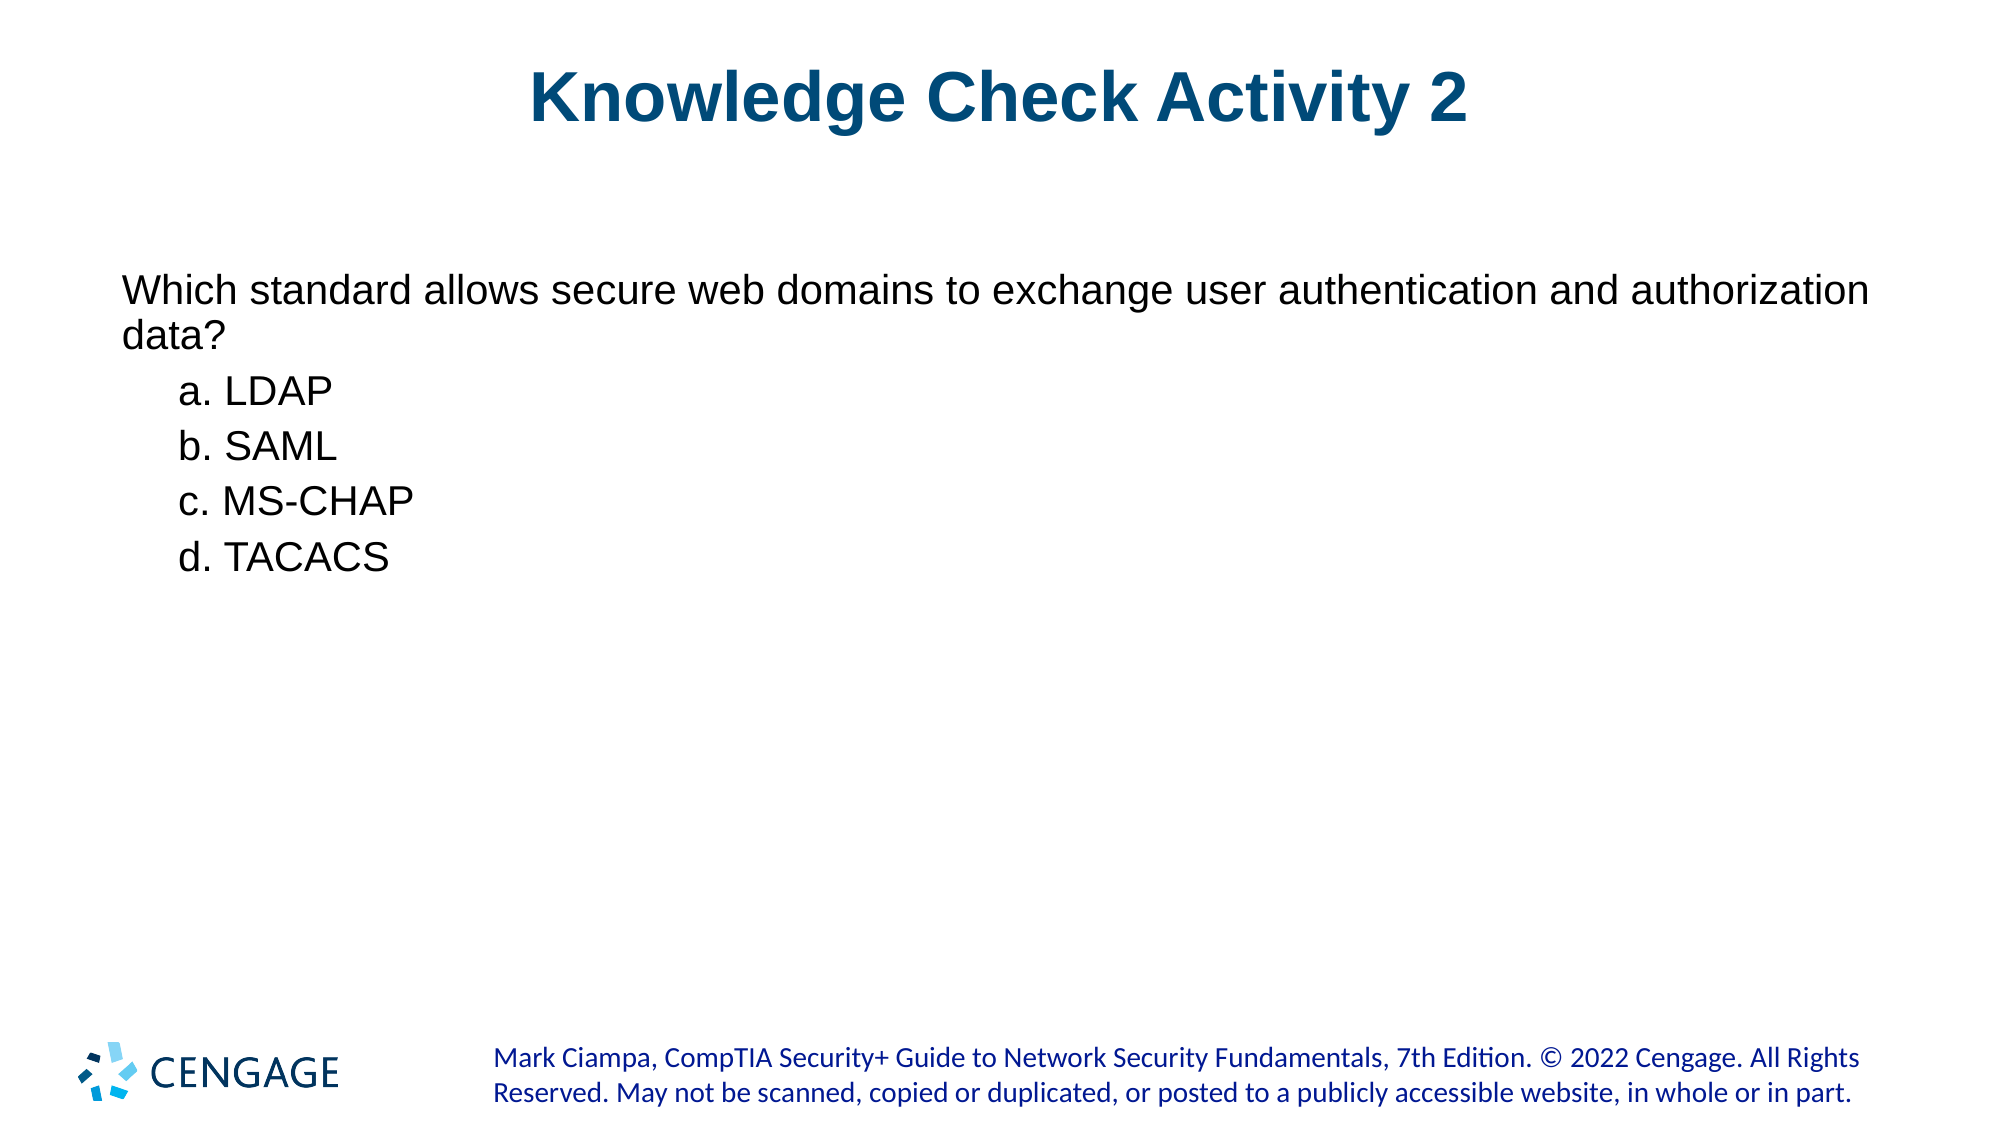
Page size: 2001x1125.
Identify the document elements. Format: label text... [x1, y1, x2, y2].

list Which standard allows secure web domains to exchange user authentication and authorization data? a. LDAP b. SAML c. MS-CHAP d. TACACS [121, 268, 1880, 990]
title Knowledge Check Activity 2 [137, 59, 1863, 171]
picture [78, 1042, 338, 1101]
